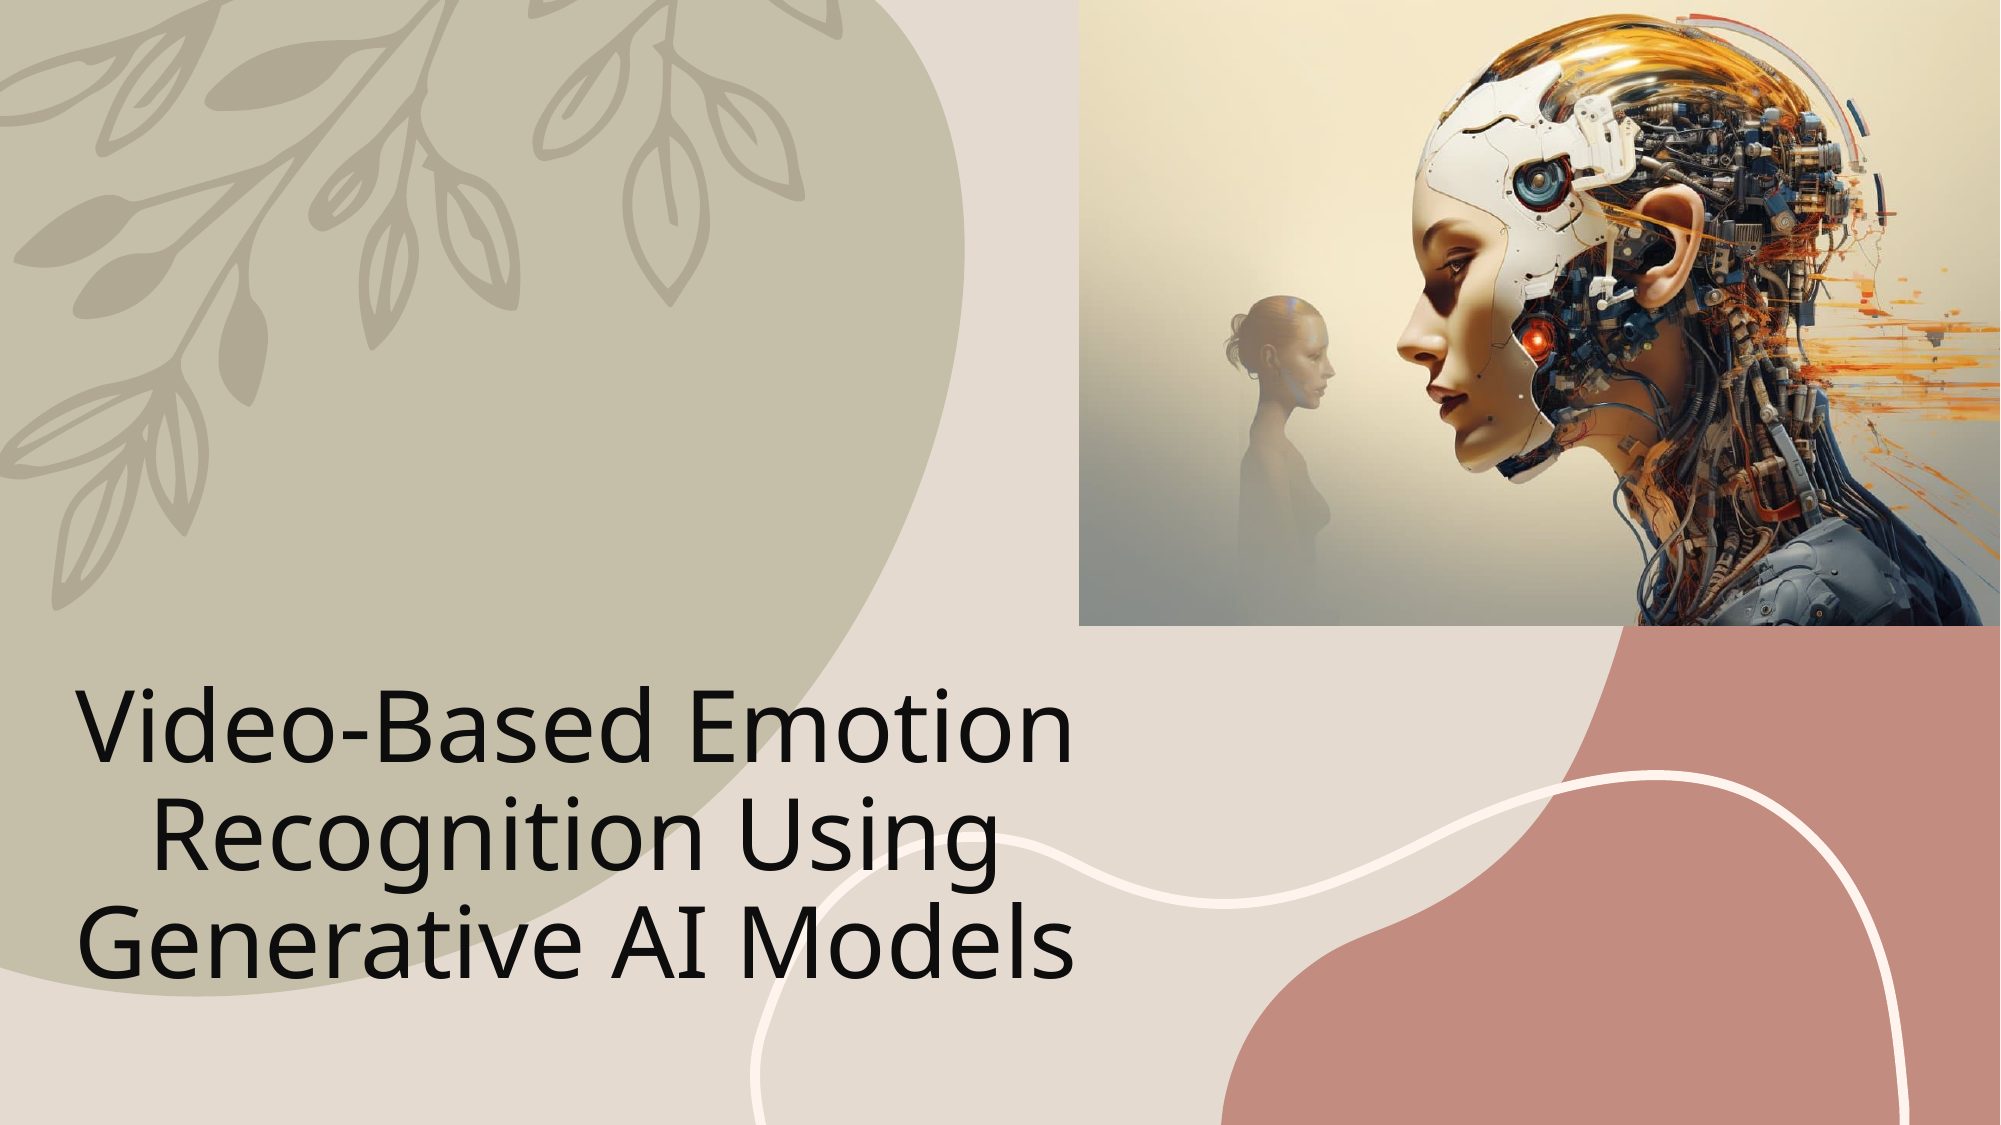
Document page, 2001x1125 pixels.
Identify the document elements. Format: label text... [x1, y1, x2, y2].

picture [1078, 0, 2000, 626]
title Video-Based Emotion Recognition Using Generative AI Models [31, 589, 1122, 1088]
